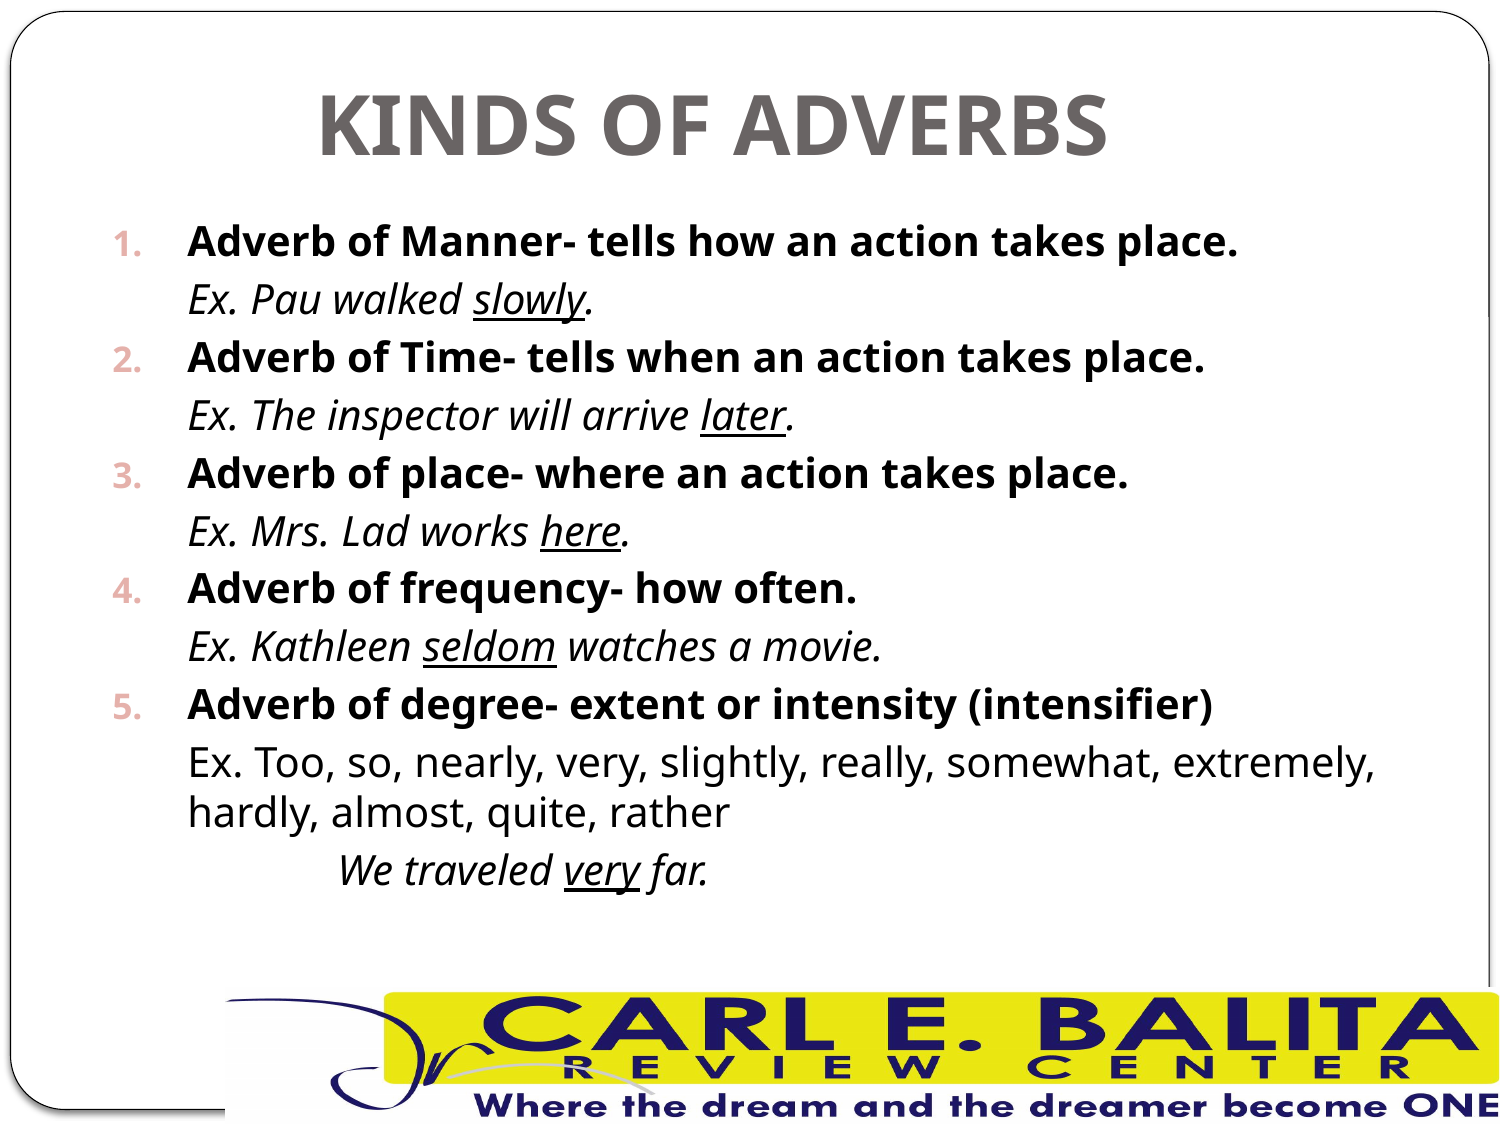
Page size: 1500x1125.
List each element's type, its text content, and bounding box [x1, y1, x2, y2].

title KINDS OF ADVERBS [75, 0, 1350, 149]
list Adverb of Manner- tells how an action takes place. Ex. Pau walked slowly. Adverb of Time- tells when an action takes place. Ex. The inspector will arrive later. Adverb of place- where an action takes place. Ex. Mrs. Lad works here. Adverb of frequency- how often. Ex. Kathleen seldom watches a movie. Adverb of degree- extent or intensity (intensifier) Ex. Too, so, nearly, very, slightly, really, somewhat, extremely, hardly, almost, quite, rather We traveled very far. [0, 149, 1475, 1063]
picture [224, 987, 1500, 1125]
